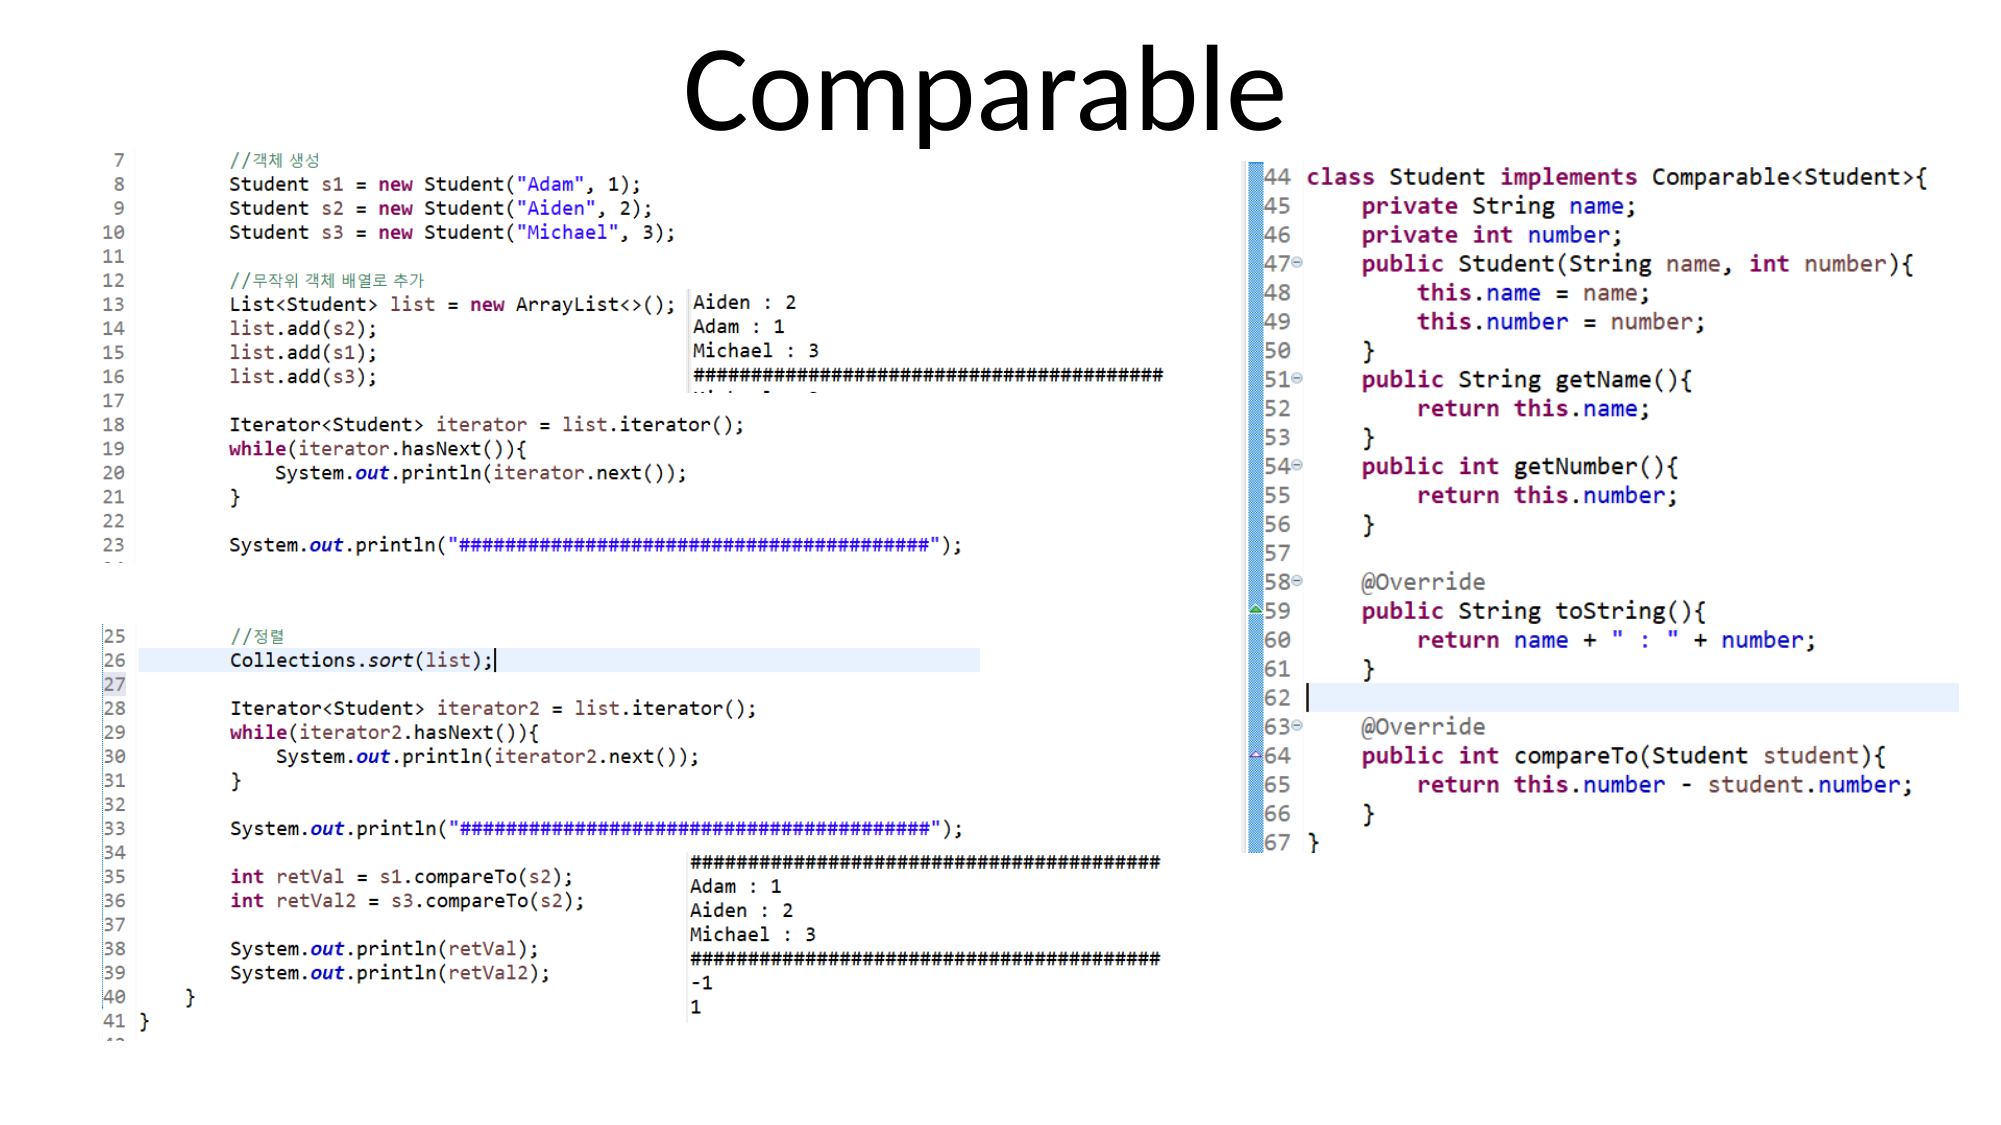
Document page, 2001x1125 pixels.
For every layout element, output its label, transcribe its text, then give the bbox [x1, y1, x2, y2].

picture [102, 149, 1178, 563]
picture [102, 622, 1174, 1041]
text_box Comparable [668, 0, 1332, 163]
picture [1240, 160, 1960, 854]
